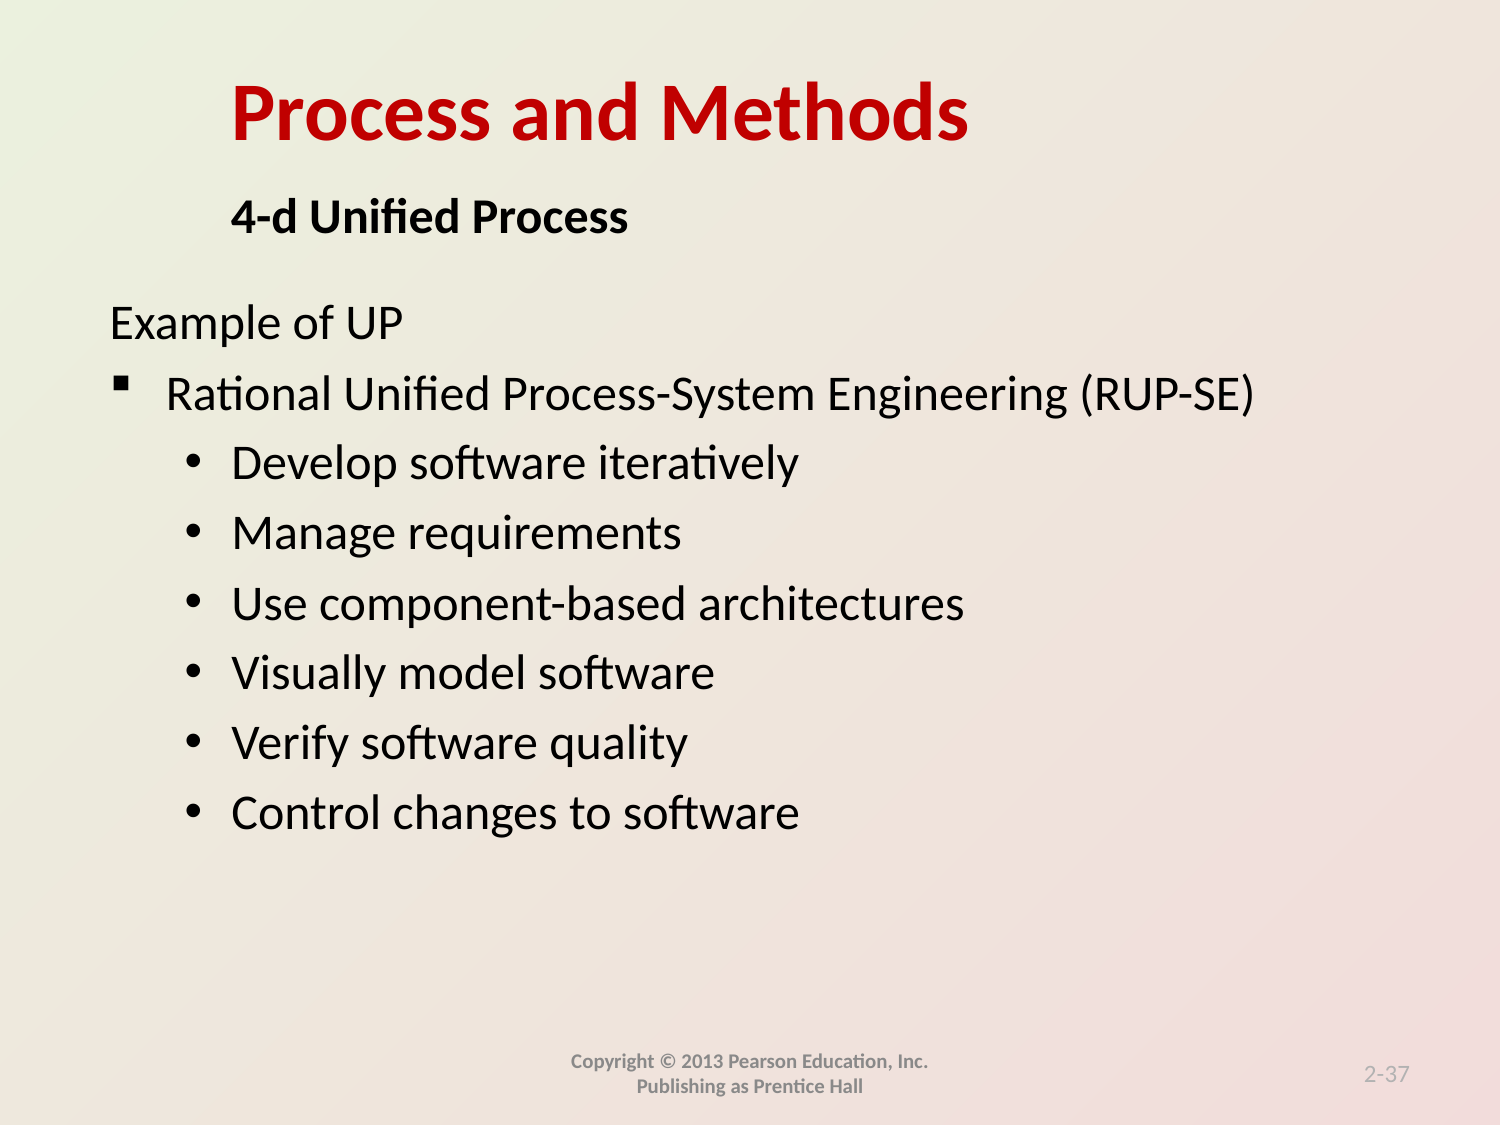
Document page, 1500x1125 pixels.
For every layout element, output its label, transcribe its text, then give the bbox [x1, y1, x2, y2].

list 4-d Unified Process [215, 175, 1221, 230]
slide_number 2-37 [1074, 1042, 1425, 1103]
text_box Example of UP Rational Unified Process-System Engineering (RUP-SE) Develop software iteratively Manage requirements Use component-based architectures Visually model software Verify software quality Control changes to software [94, 282, 1376, 698]
footer Copyright © 2013 Pearson Education, Inc. Publishing as Prentice Hall [512, 1042, 988, 1103]
